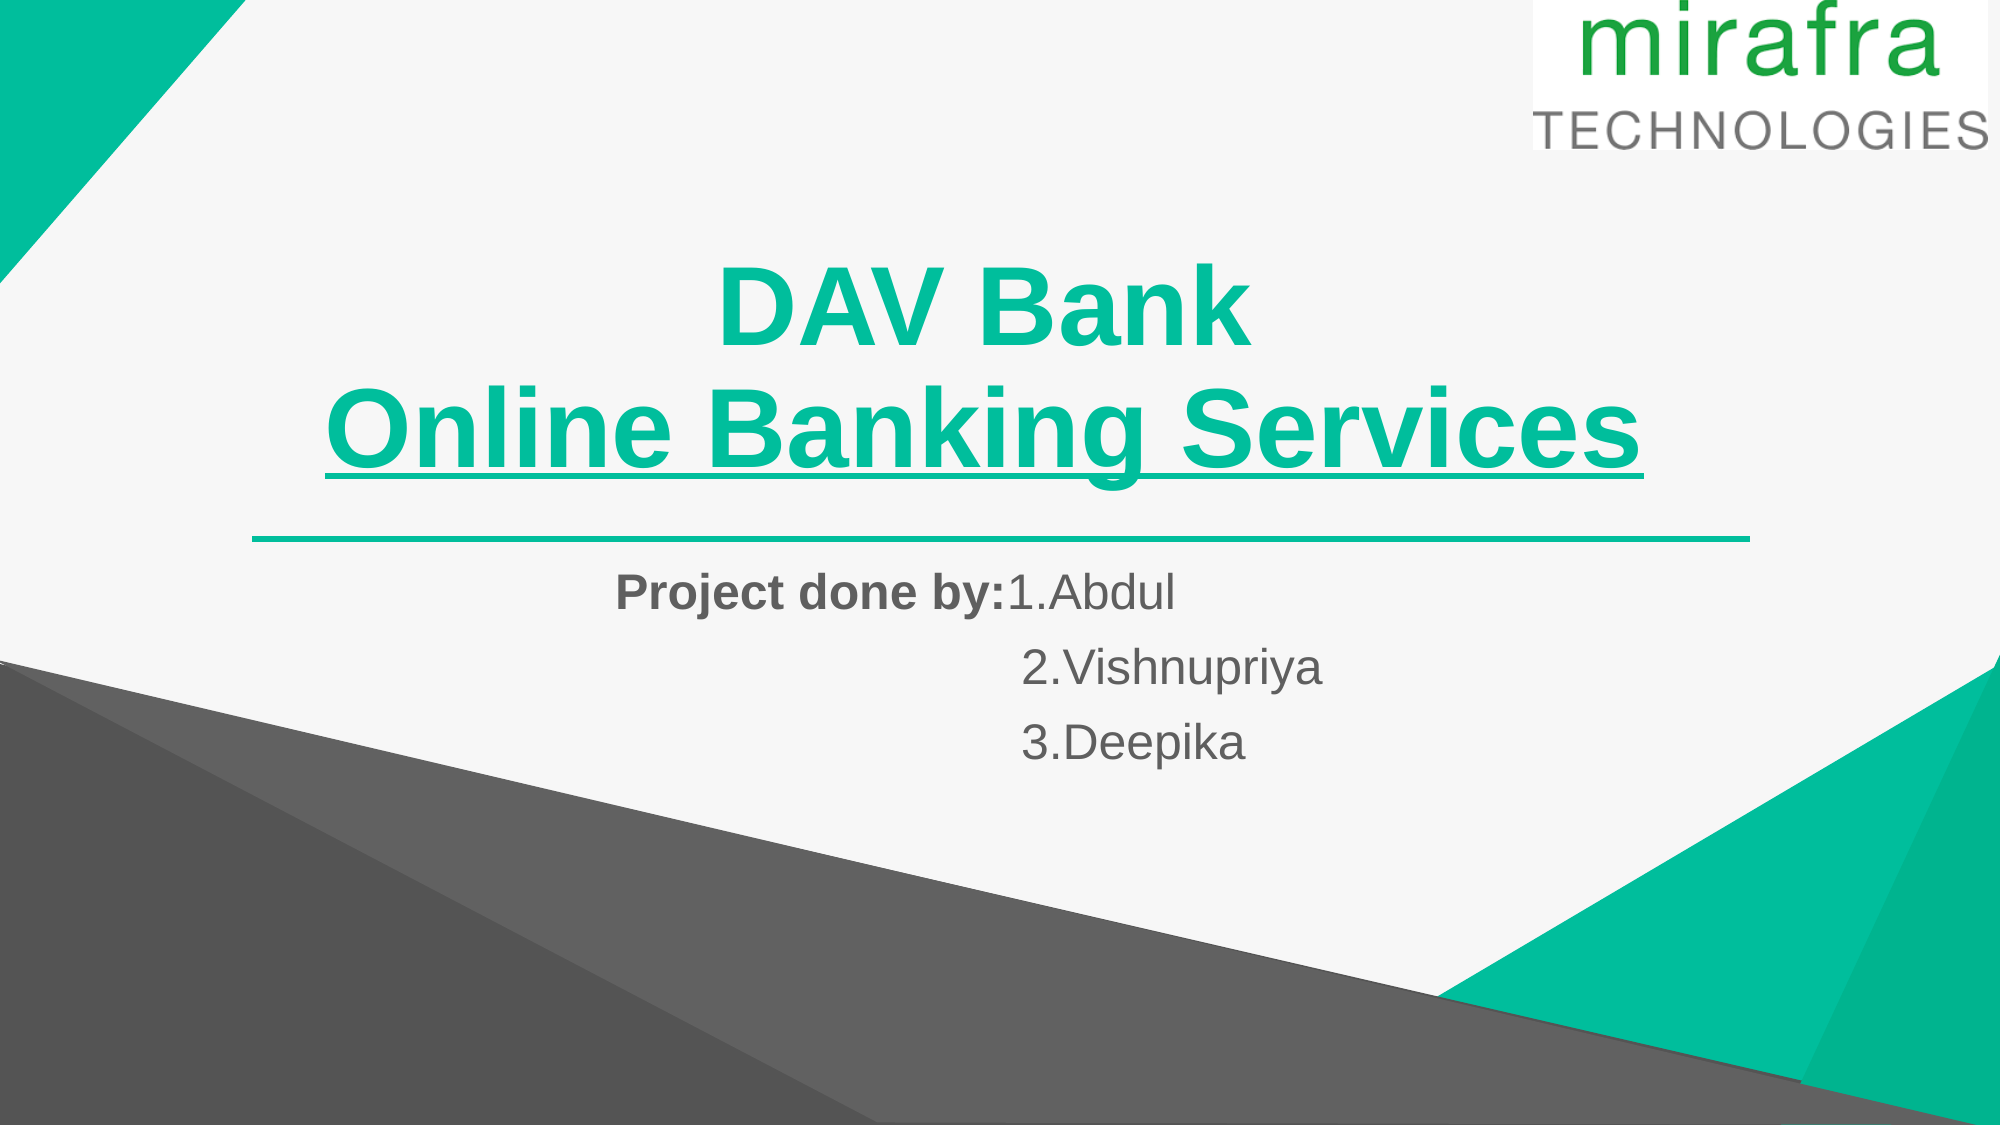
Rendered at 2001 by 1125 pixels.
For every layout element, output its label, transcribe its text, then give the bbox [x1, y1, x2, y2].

title DAV Bank Online Banking Services [249, 171, 1750, 499]
subtitle Project done by:1.Abdul 2.Vishnupriya 3.Deepika [249, 559, 1750, 930]
picture [1533, 0, 1988, 150]
